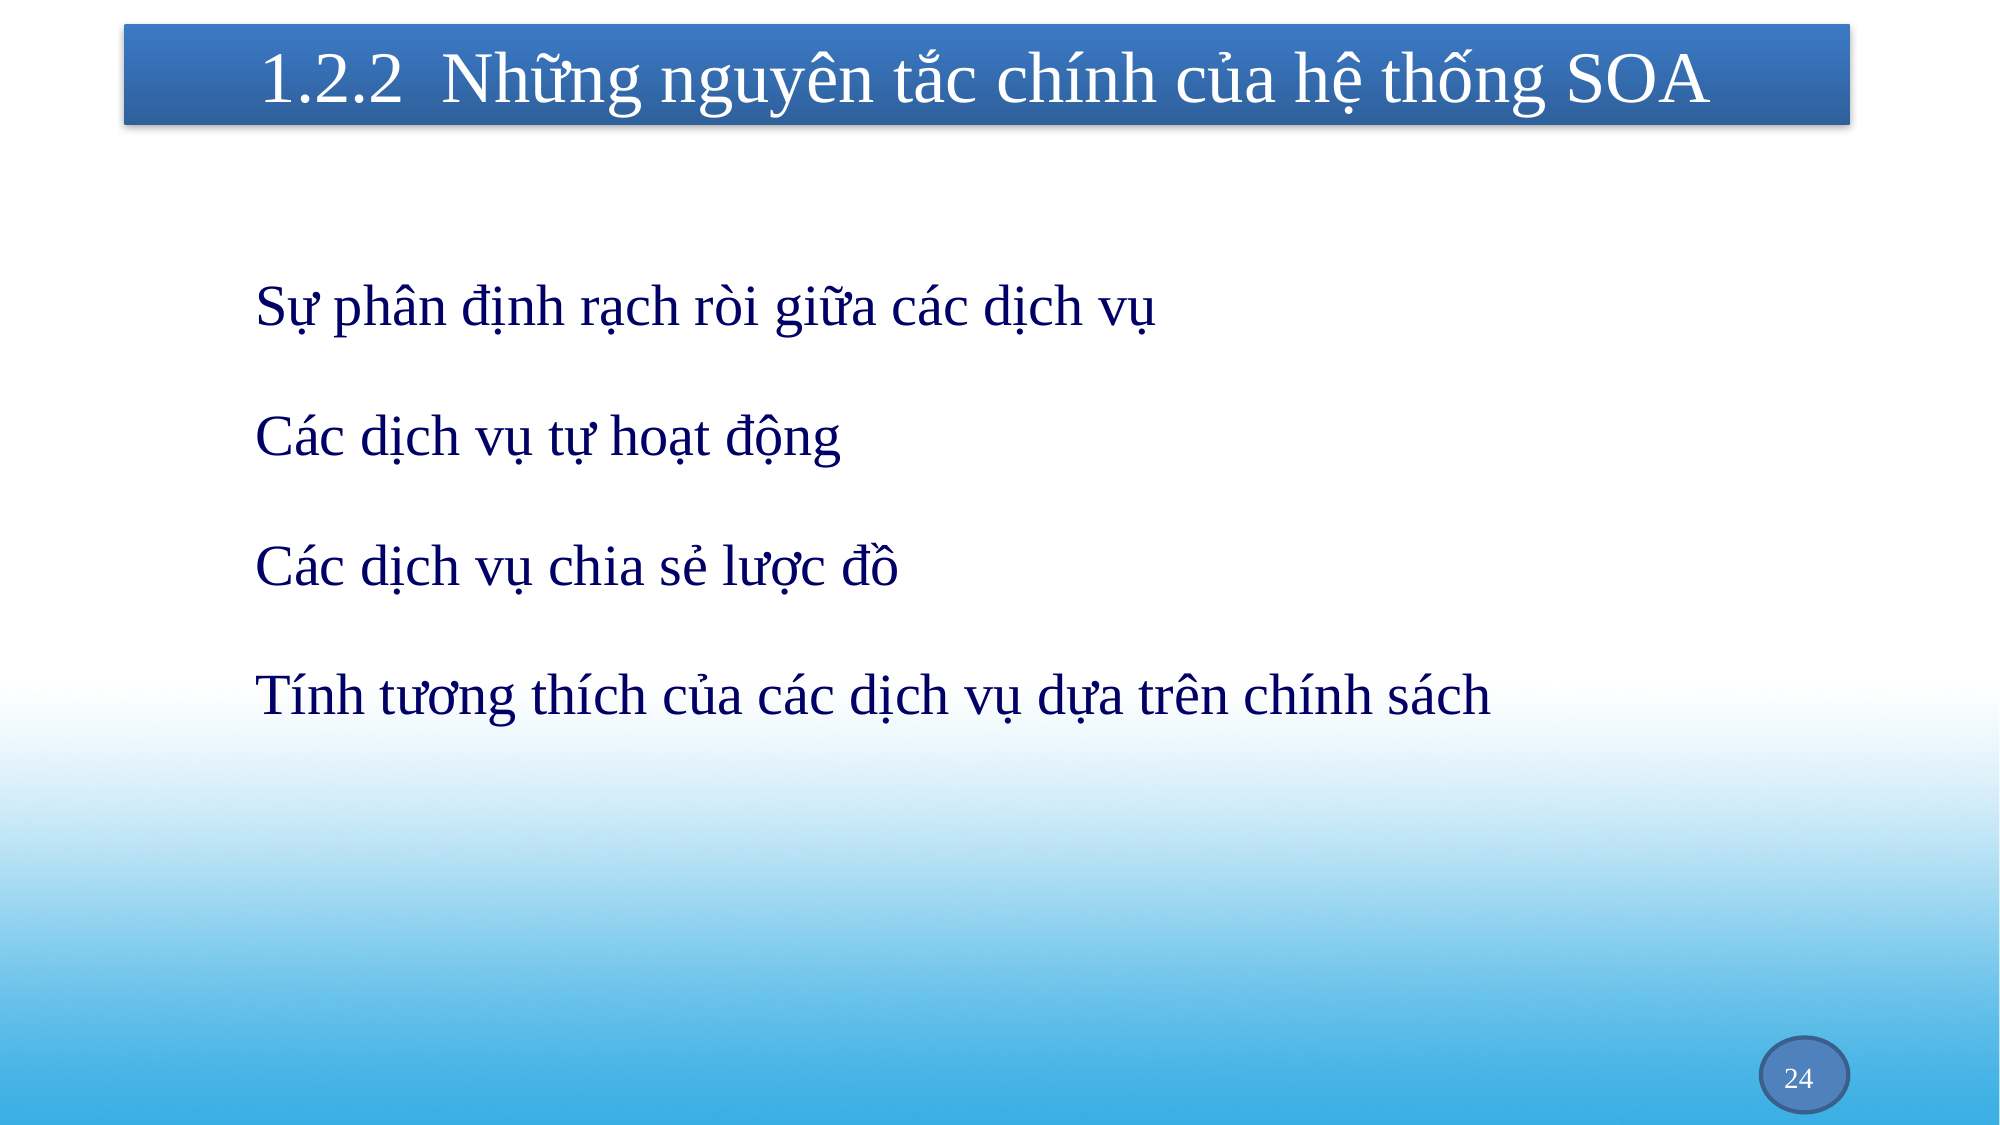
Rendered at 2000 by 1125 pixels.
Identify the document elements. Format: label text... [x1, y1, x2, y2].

picture [0, 0, 2000, 1125]
list Sự phân định rạch ròi giữa các dịch vụ Các dịch vụ tự hoạt động Các dịch vụ chia sẻ lược đồ Tính tương thích của các dịch vụ dựa trên chính sách [127, 224, 1850, 1125]
title 1.2.2 Những nguyên tắc chính của hệ thống SOA [124, 22, 1850, 125]
